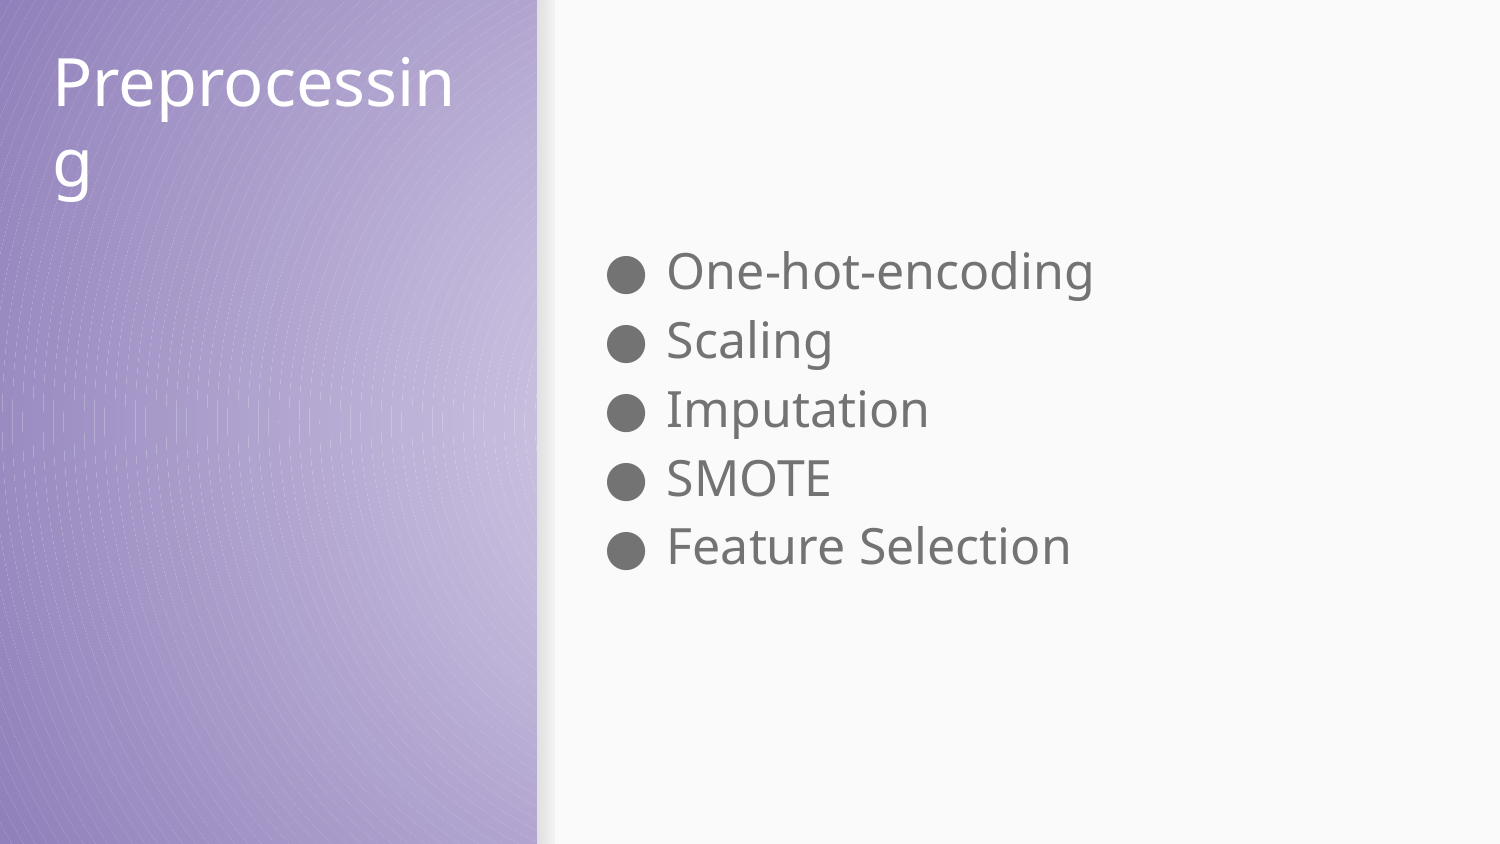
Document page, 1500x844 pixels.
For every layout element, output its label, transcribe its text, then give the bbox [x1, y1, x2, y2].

title Preprocessing [37, 58, 498, 216]
text_box One-hot-encoding Scaling Imputation SMOTE Feature Selection [576, 215, 1459, 600]
